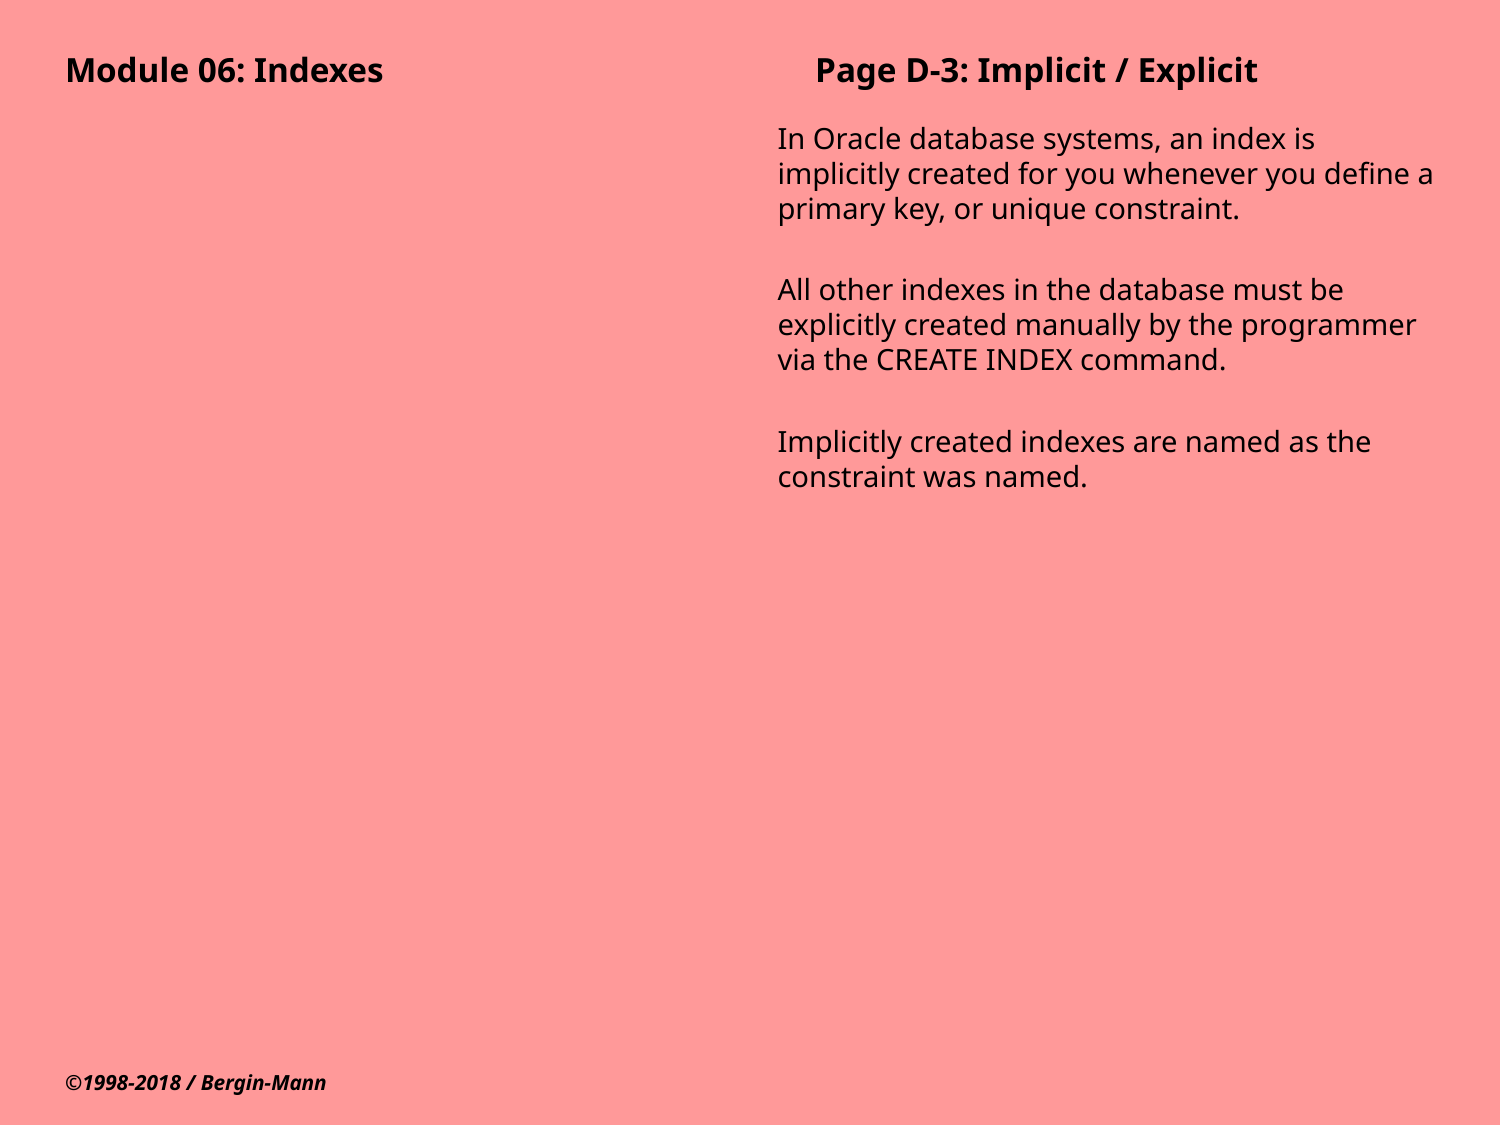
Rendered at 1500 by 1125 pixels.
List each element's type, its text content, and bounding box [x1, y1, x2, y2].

list In Oracle database systems, an index is implicitly created for you whenever you define a primary key, or unique constraint. All other indexes in the database must be explicitly created manually by the programmer via the CREATE INDEX command. Implicitly created indexes are named as the constraint was named. [762, 112, 1450, 1050]
title Module 06: Indexes Page D-3: Implicit / Explicit [50, 37, 1450, 100]
slide_number ©1998-2018 / Bergin-Mann [50, 1062, 425, 1100]
